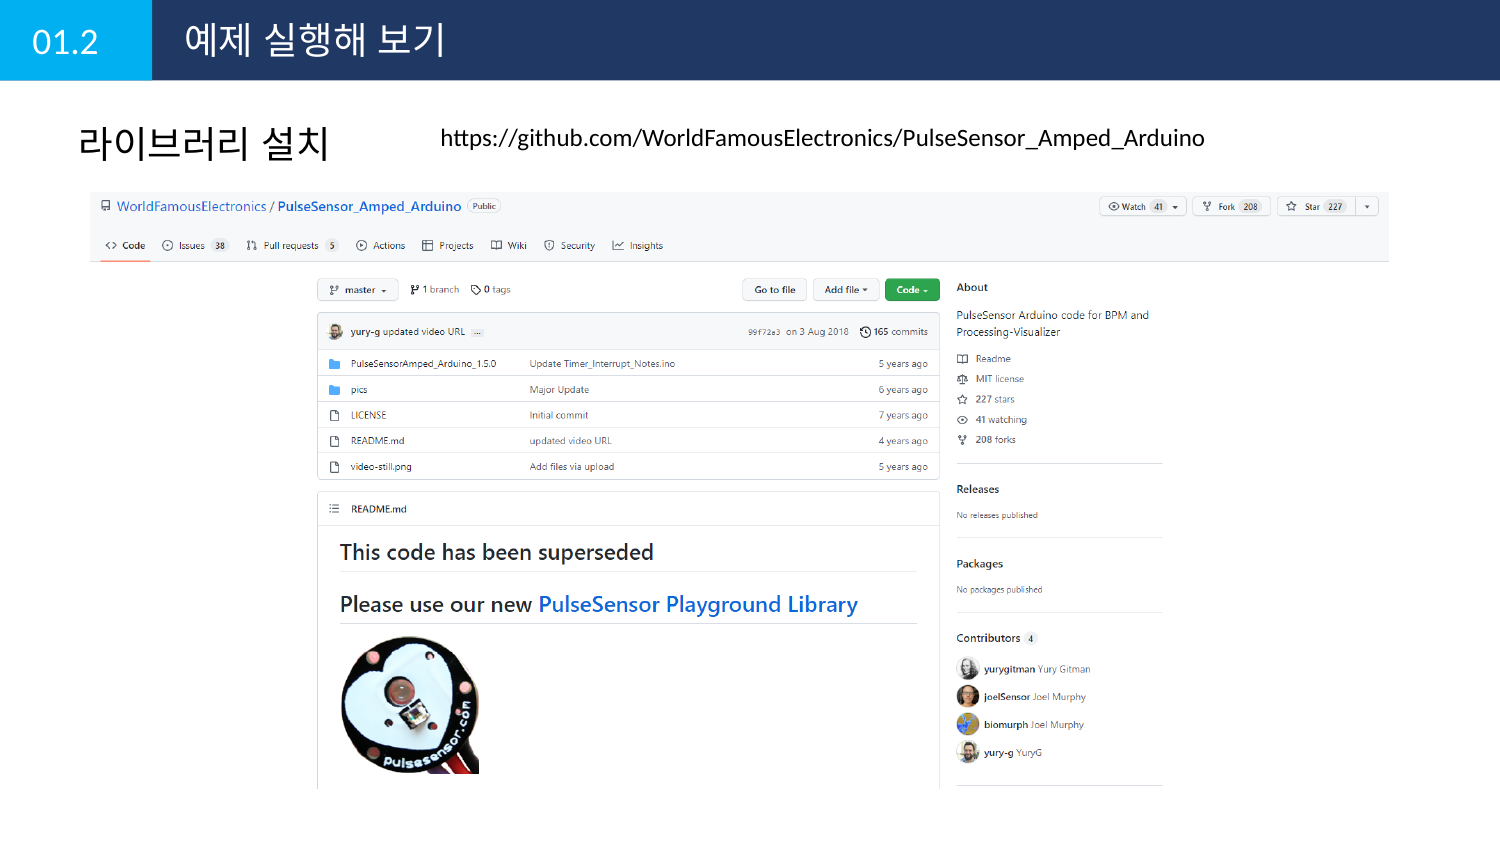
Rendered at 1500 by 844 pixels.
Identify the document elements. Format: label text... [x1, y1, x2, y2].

text_box 예제 실행해 보기 [169, 9, 945, 70]
text_box 라이브러리 설치 [63, 113, 555, 174]
text_box 01.2 [17, 9, 115, 70]
text_box https://github.com/WorldFamousElectronics/PulseSensor_Amped_Arduino [425, 113, 1337, 159]
text_box [0, 0, 153, 81]
text_box [153, 0, 1500, 81]
picture [90, 192, 1389, 789]
